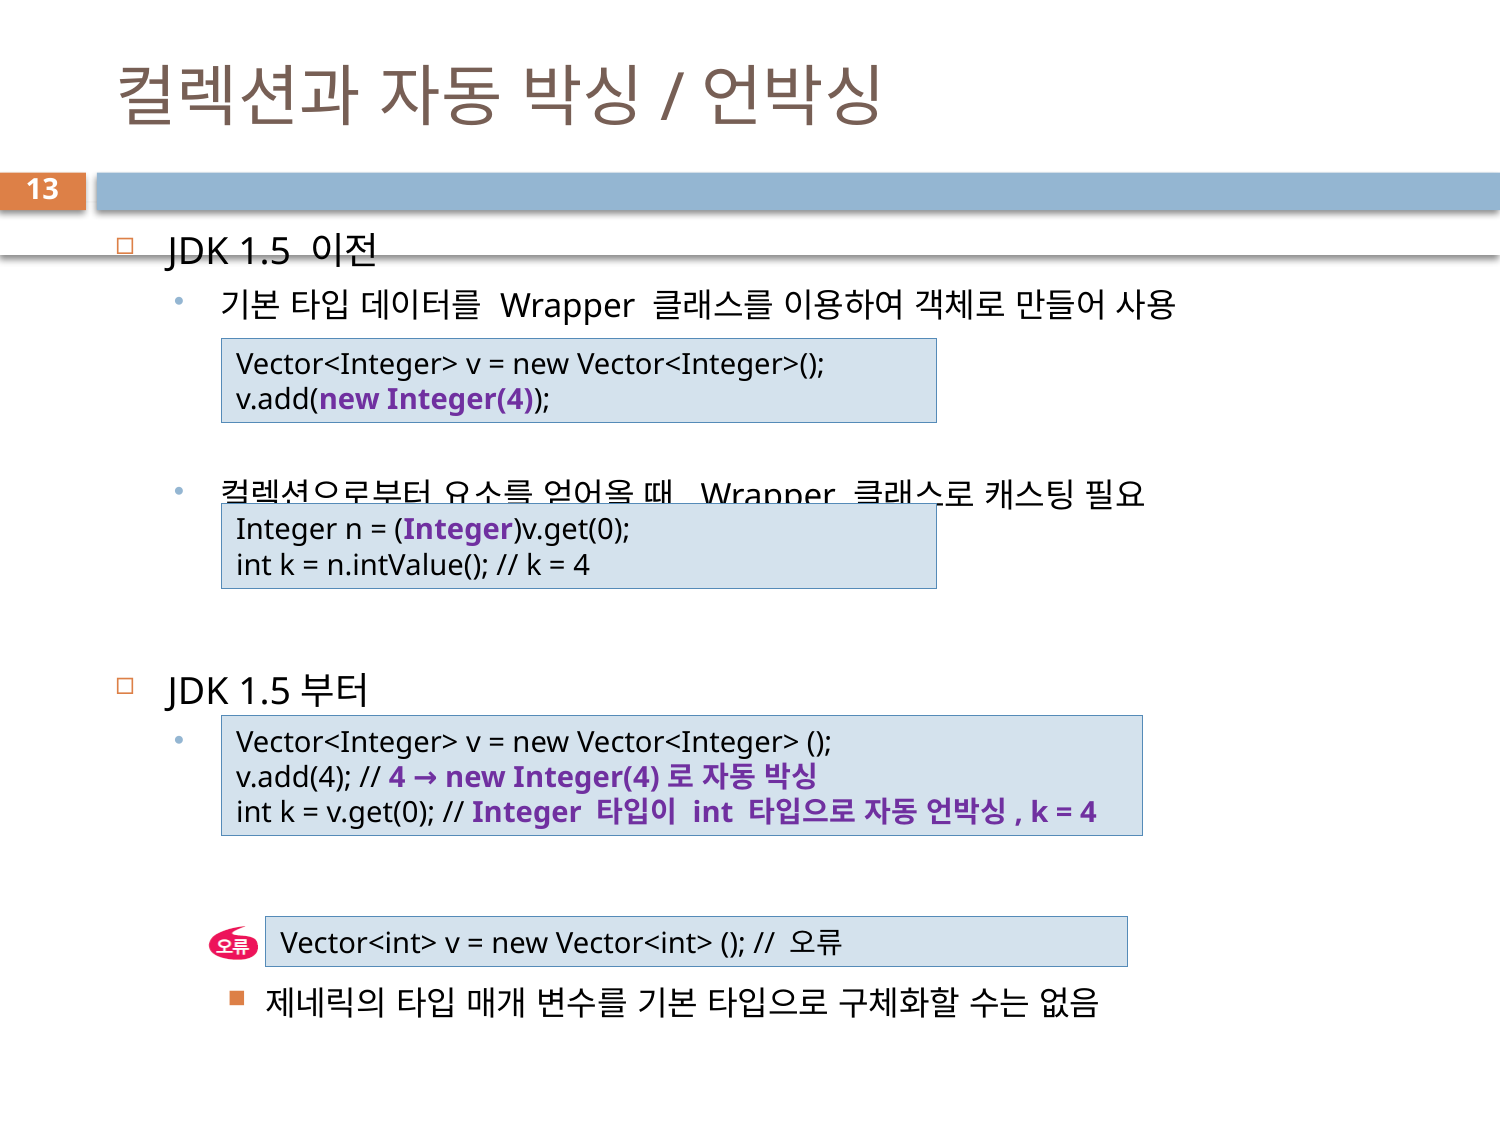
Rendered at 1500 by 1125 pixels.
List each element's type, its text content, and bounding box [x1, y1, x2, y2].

text_box Vector<Integer> v = new Vector<Integer> (); v.add(4); // 4 → new Integer(4)로 자동 박싱 int k = v.get(0); // Integer 타입이 int 타입으로 자동 언박싱, k = 4 [221, 715, 1143, 836]
title 컬렉션과 자동 박싱/언박싱 [100, 37, 1438, 149]
picture [201, 914, 259, 971]
text_box Integer n = (Integer)v.get(0); int k = n.intValue(); // k = 4 [221, 503, 937, 589]
slide_number 13 [0, 170, 87, 211]
list JDK 1.5 이전 기본 타입 데이터를 Wrapper 클래스를 이용하여 객체로 만들어 사용 컬렉션으로부터 요소를 얻어올 때, Wrapper 클래스로 캐스팅 필요 JDK 1.5부터 자동 박싱/언박싱이 작동하여 기본 타입 값 사용 가능 제네릭의 타입 매개 변수를 기본 타입으로 구체화할 수는 없음 [100, 219, 1438, 1047]
text_box Vector<Integer> v = new Vector<Integer>(); v.add(new Integer(4)); [221, 338, 937, 423]
text_box Vector<int> v = new Vector<int> (); // 오류 [265, 916, 1128, 967]
